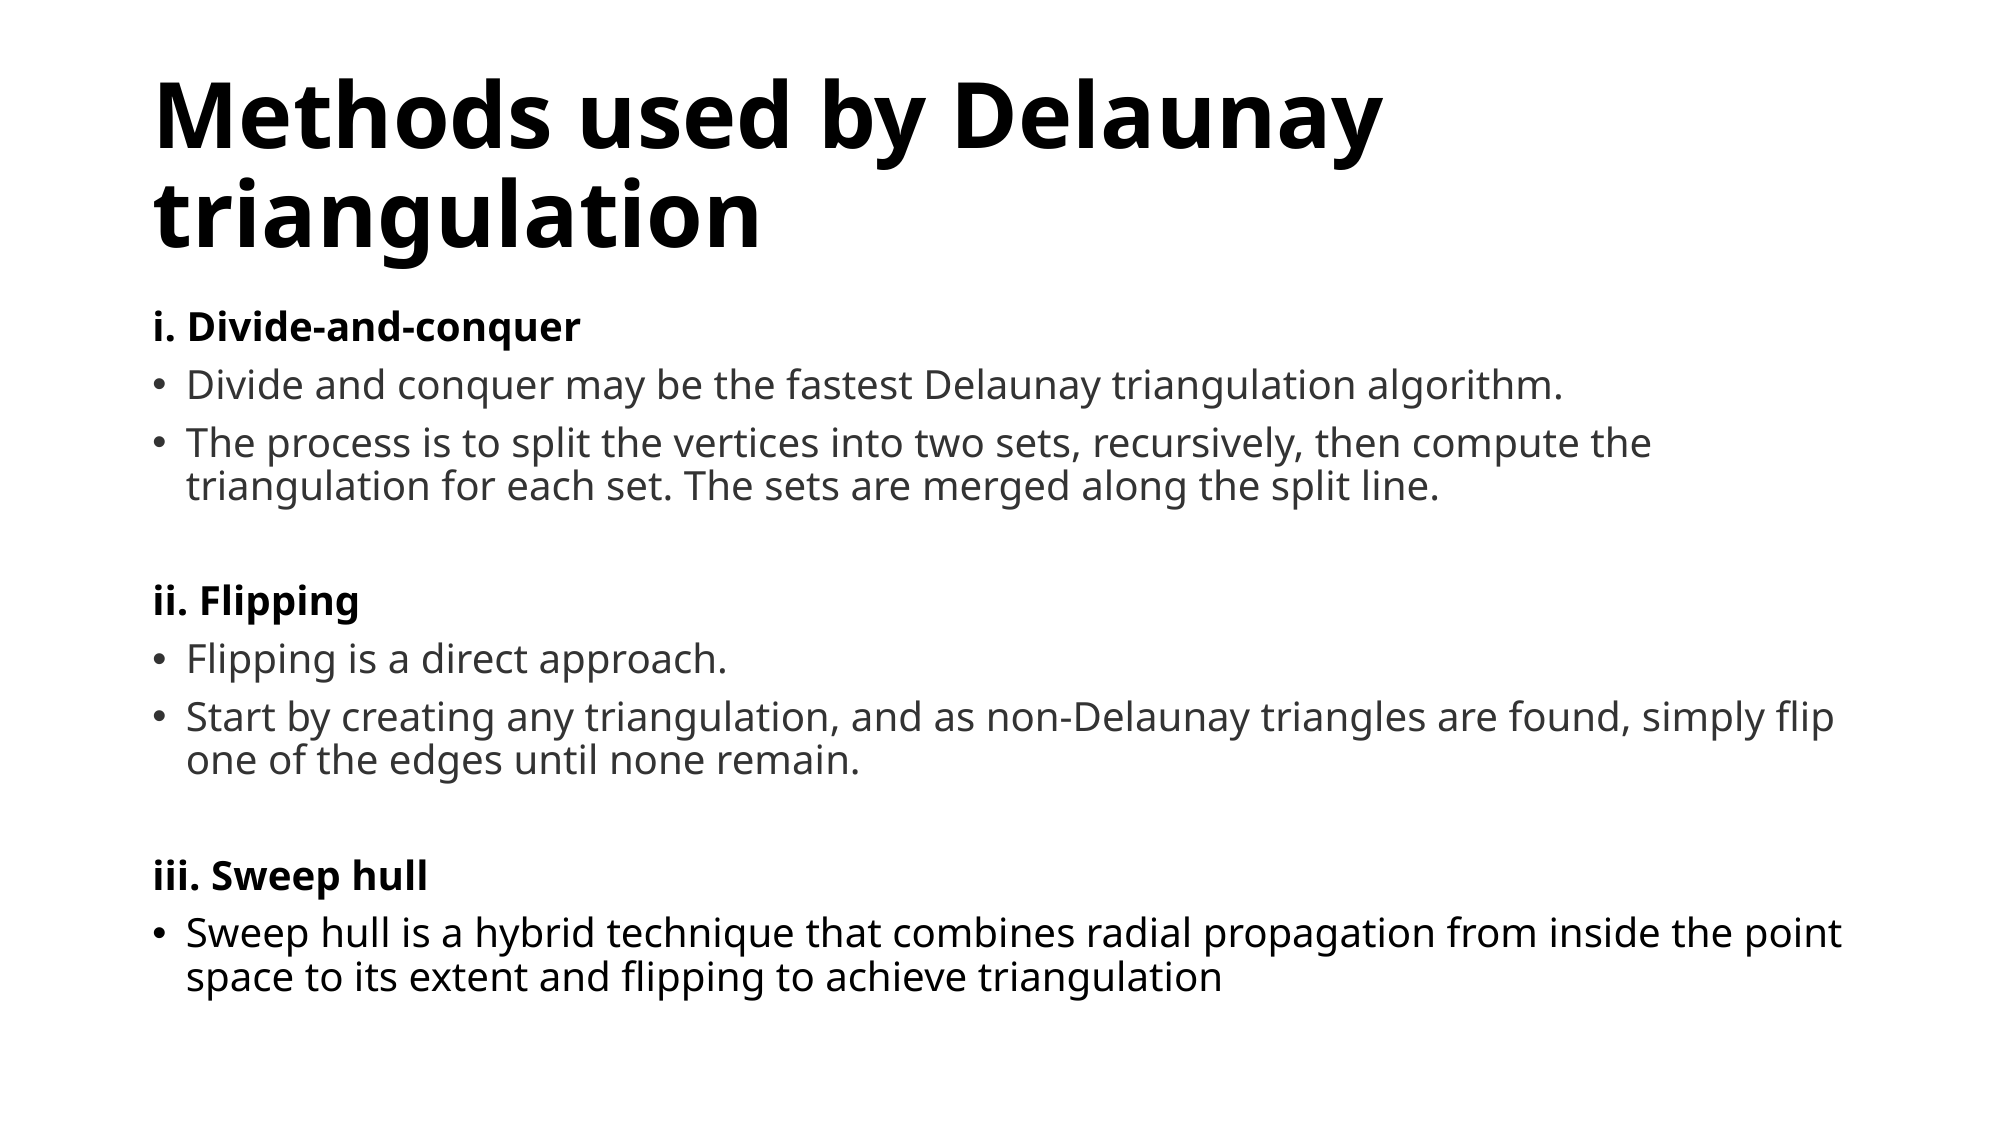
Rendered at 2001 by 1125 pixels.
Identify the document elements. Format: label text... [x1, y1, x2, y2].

title Methods used by Delaunay triangulation [137, 59, 1863, 278]
list i. Divide-and-conquer Divide and conquer may be the fastest Delaunay triangulation algorithm. The process is to split the vertices into two sets, recursively, then compute the triangulation for each set. The sets are merged along the split line. ii. Flipping Flipping is a direct approach. Start by creating any triangulation, and as non-Delaunay triangles are found, simply flip one of the edges until none remain. iii. Sweep hull Sweep hull is a hybrid technique that combines radial propagation from inside the point space to its extent and flipping to achieve triangulation [137, 299, 1863, 1014]
